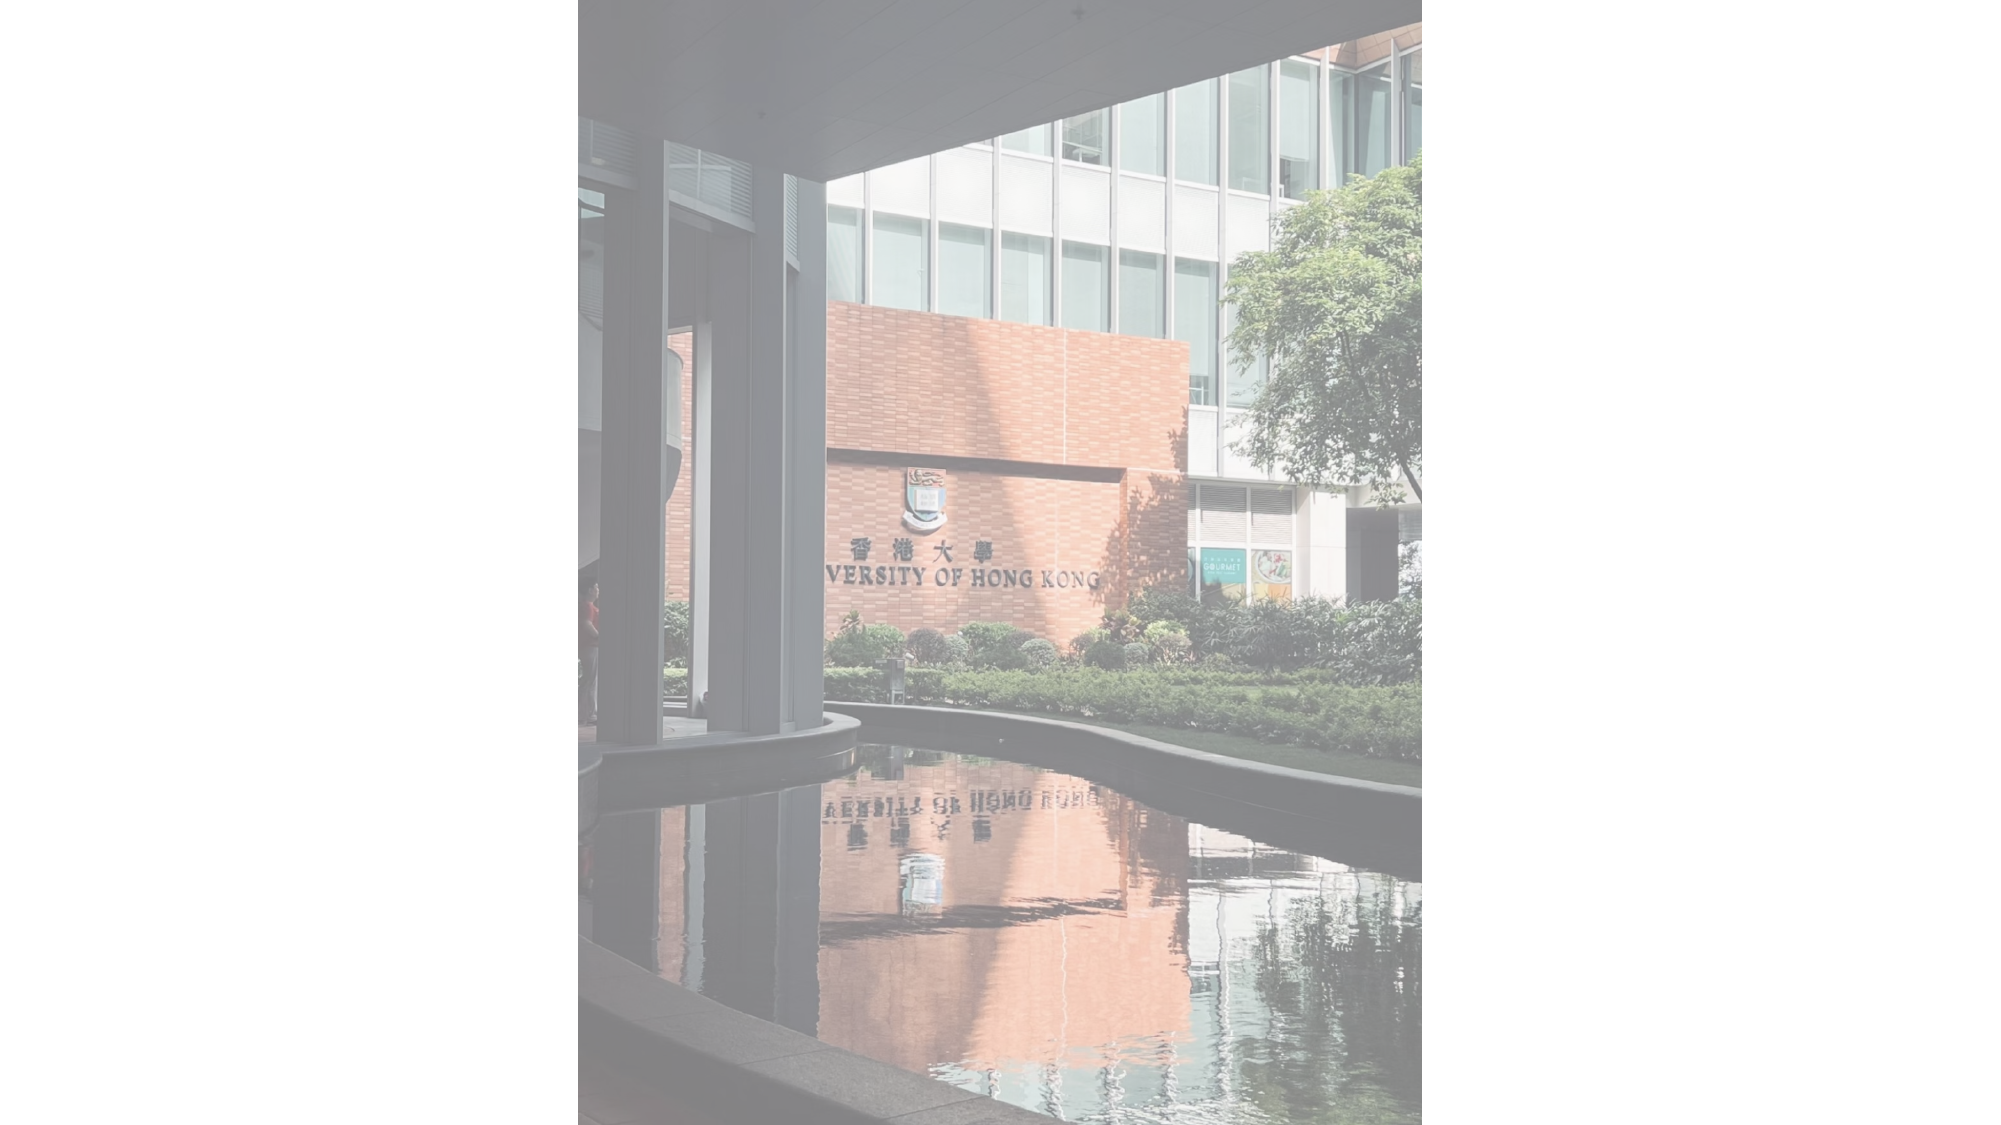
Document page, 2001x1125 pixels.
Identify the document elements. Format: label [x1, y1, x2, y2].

picture [577, 0, 1423, 1125]
